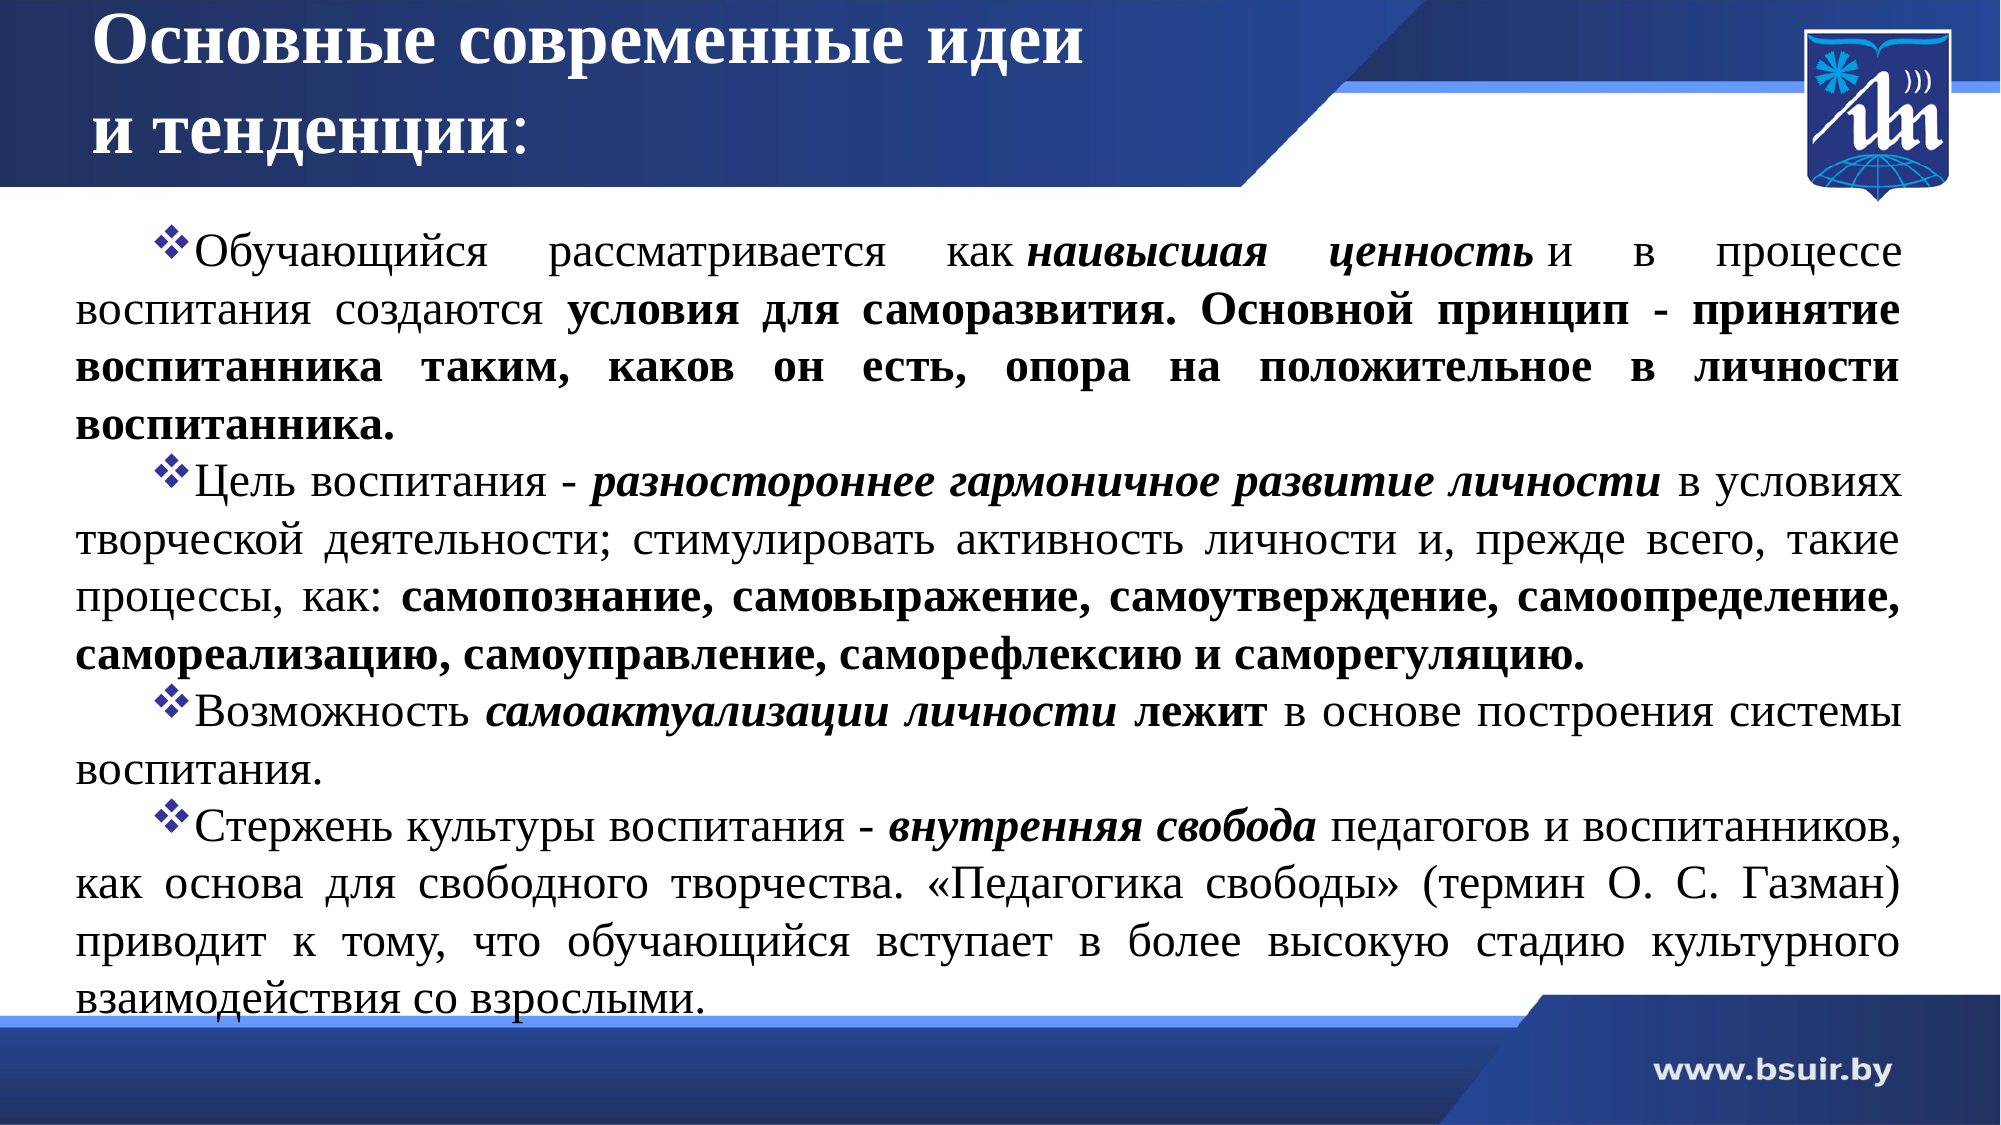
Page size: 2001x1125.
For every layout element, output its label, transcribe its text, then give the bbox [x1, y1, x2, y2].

text_box Основные современные идеи и тенденции: [60, 11, 1101, 145]
picture [0, 0, 2001, 1125]
text_box Обучающийся рассматривается как наивысшая ценность и в процессе воспитания создаются условия для саморазвития. Основной принцип - принятие воспитанника таким, каков он есть, опора на положительное в личности воспитанника. Цель воспитания - разностороннее гармоничное развитие личности в условиях творческой деятельности; стимулировать активность личности и, прежде всего, такие процессы, как: самопознание, самовыражение, самоутверждение, самоопределение, самореализацию, самоуправление, саморефлексию и саморегуляцию. Возможность самоактуализации личности лежит в основе построения системы воспитания. Стержень культуры воспитания - внутренняя свобода педагогов и воспитанников, как основа для свободного творчества. «Педагогика свободы» (термин О. С. Газман) приводит к тому, что обучающийся вступает в более высокую стадию культурного взаимодействия со взрослыми. [60, 211, 1918, 1031]
